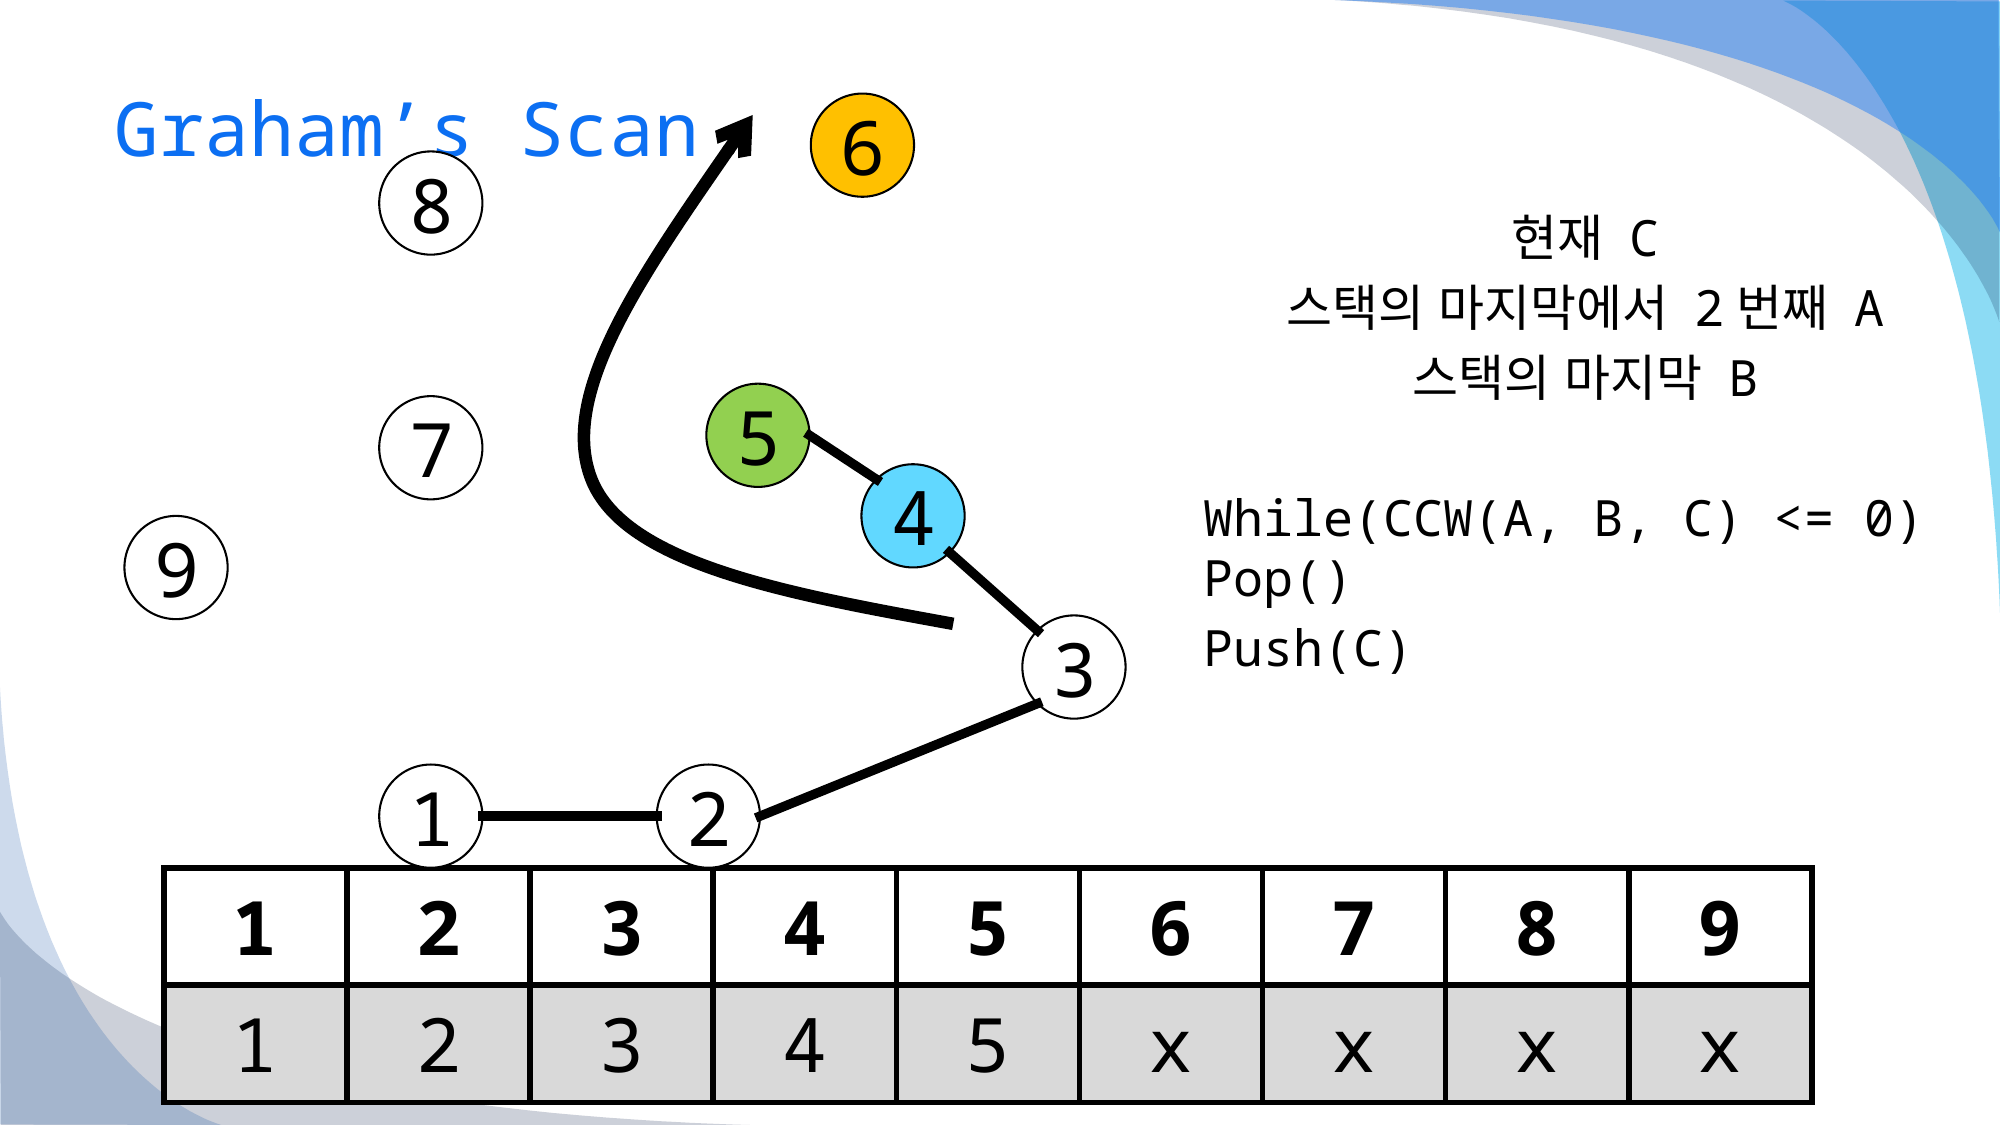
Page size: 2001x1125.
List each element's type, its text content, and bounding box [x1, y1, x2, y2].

table_cell 4 [716, 988, 894, 1100]
table_header 1 [167, 871, 344, 982]
table_header 5 [899, 871, 1077, 982]
table_header 4 [716, 871, 894, 982]
table_header 9 [1632, 871, 1809, 982]
table_cell x [1448, 988, 1626, 1100]
table_header 7 [1265, 871, 1443, 982]
table_cell 2 [350, 988, 527, 1100]
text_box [948, 551, 1039, 632]
table_header 2 [350, 871, 527, 982]
title Graham’s Scan [99, 50, 1900, 202]
table_cell 5 [899, 988, 1077, 1100]
list 현재 C 스택의 마지막에서 2번째 A 스택의 마지막 B While(CCW(A, B, C) <= 0) Pop() Push(C) [1188, 59, 1983, 842]
table_cell 1 [167, 988, 344, 1100]
table_header 6 [1082, 871, 1260, 982]
text_box 1 [378, 763, 484, 869]
text_box 7 [378, 395, 484, 501]
table_cell 3 [533, 988, 710, 1100]
text_box 4 [892, 463, 966, 566]
text_box 2 [655, 763, 761, 869]
table_cell x [1265, 988, 1443, 1100]
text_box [759, 702, 1039, 817]
text_box 3 [1021, 614, 1127, 720]
text_box 8 [378, 150, 484, 256]
text_box [583, 114, 948, 624]
table_header 3 [533, 871, 710, 982]
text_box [808, 434, 878, 481]
table_cell x [1632, 988, 1809, 1100]
table_header 8 [1448, 871, 1626, 982]
text_box 9 [123, 514, 229, 621]
table_cell x [1082, 988, 1260, 1100]
text_box 6 [809, 92, 916, 198]
